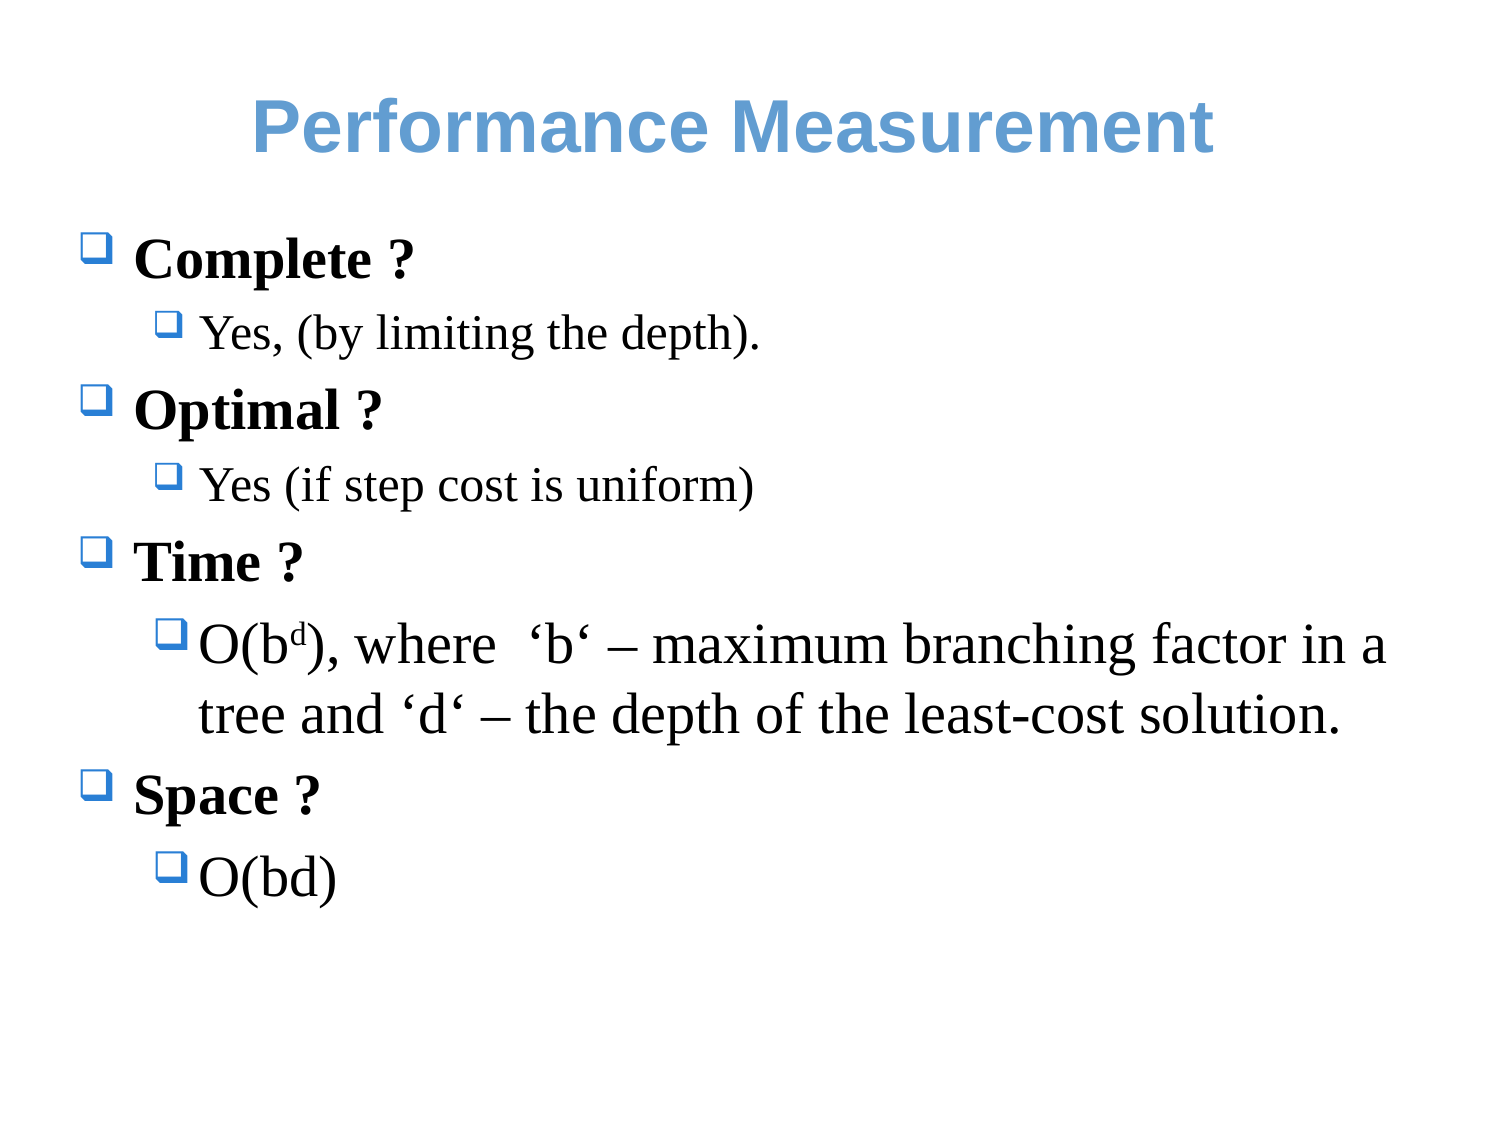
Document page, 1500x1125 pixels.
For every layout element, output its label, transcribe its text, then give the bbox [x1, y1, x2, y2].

title Performance Measurement [62, 37, 1425, 175]
list Complete ? Yes, (by limiting the depth). Optimal ? Yes (if step cost is uniform) Time ? O(bd), where ‘b‘ – maximum branching factor in a tree and ‘d‘ – the depth of the least-cost solution. Space ? O(bd) [62, 212, 1463, 1002]
